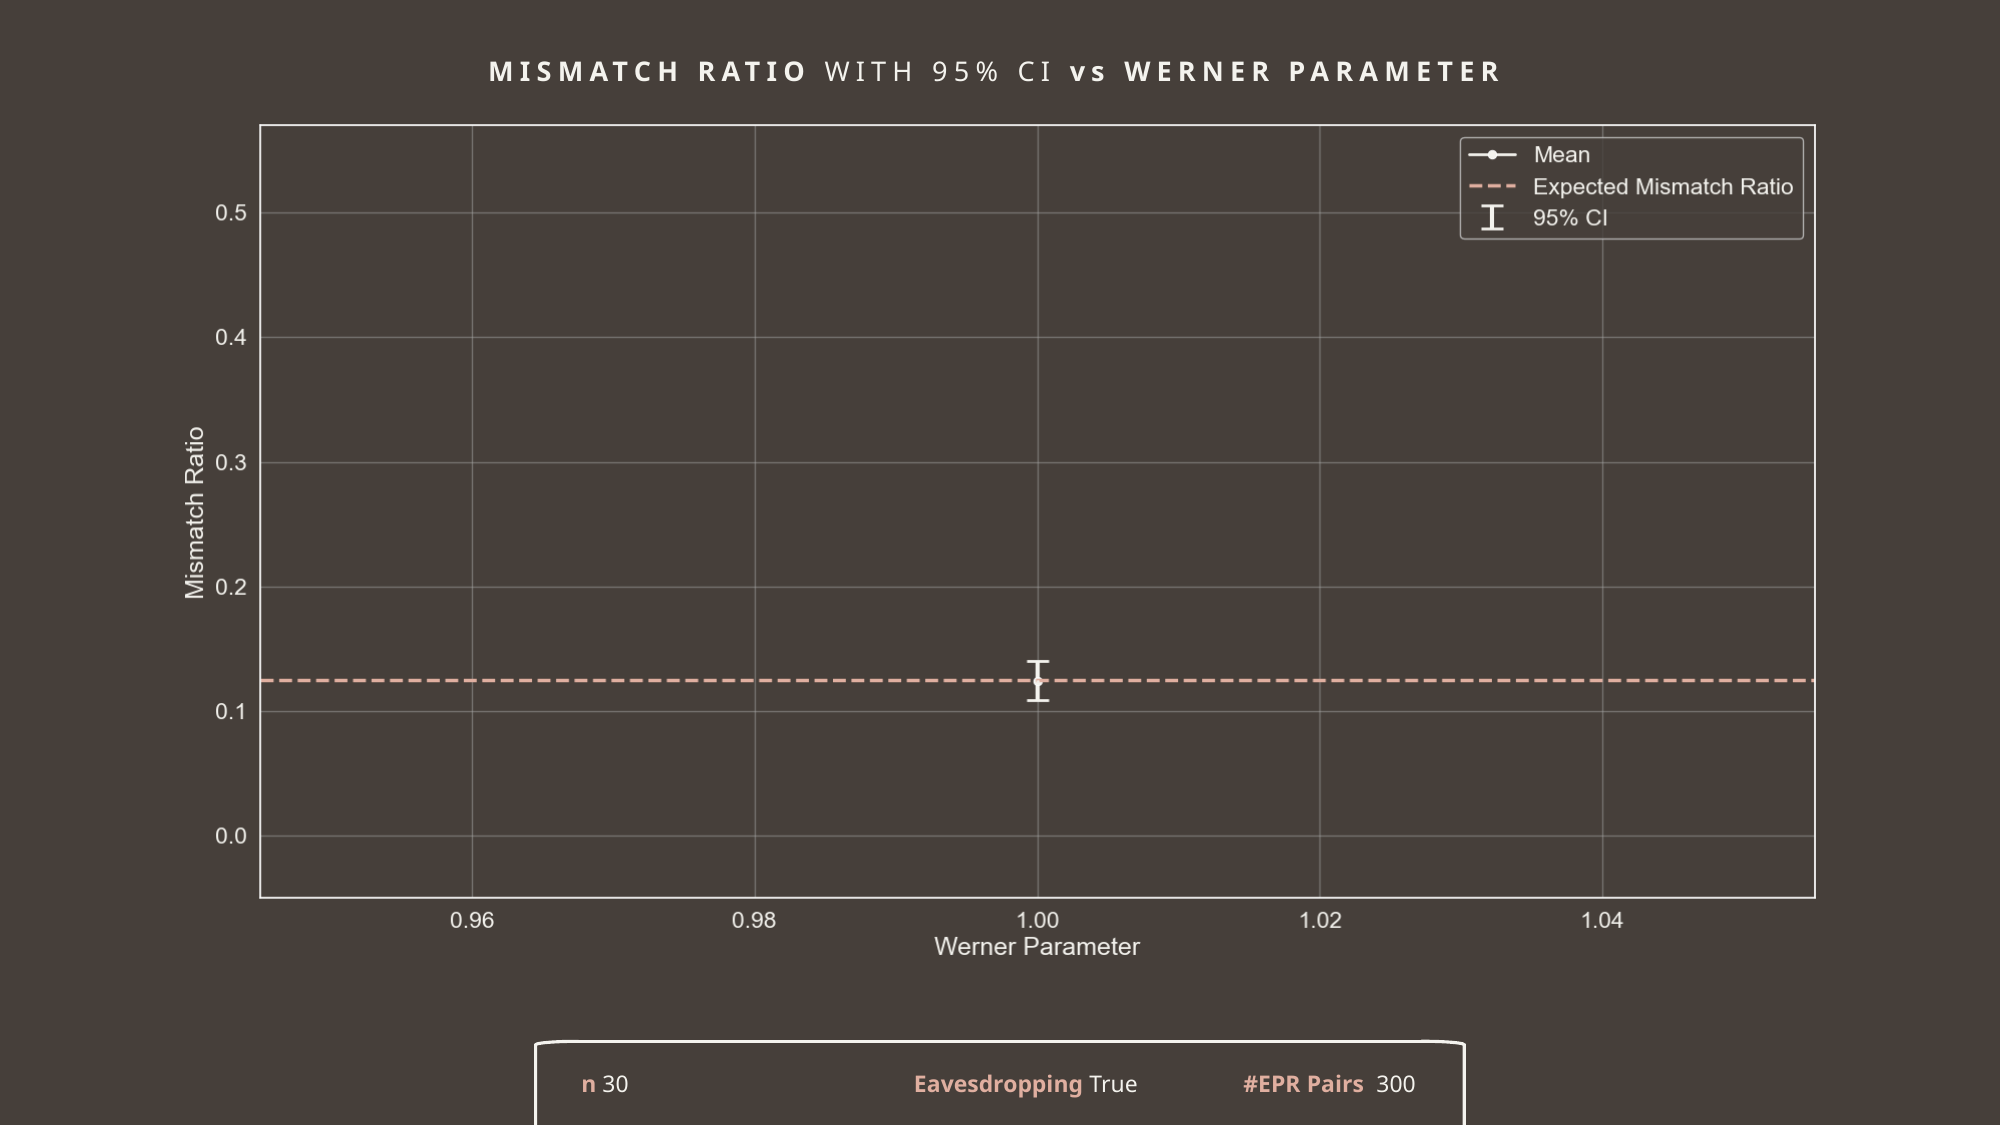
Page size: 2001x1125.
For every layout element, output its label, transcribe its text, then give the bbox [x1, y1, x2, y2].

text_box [535, 1040, 1465, 1125]
picture [175, 121, 1825, 971]
text_box MISMATCH RATIO WITH 95% CI vs WERNER PARAMETER [446, 46, 1554, 95]
